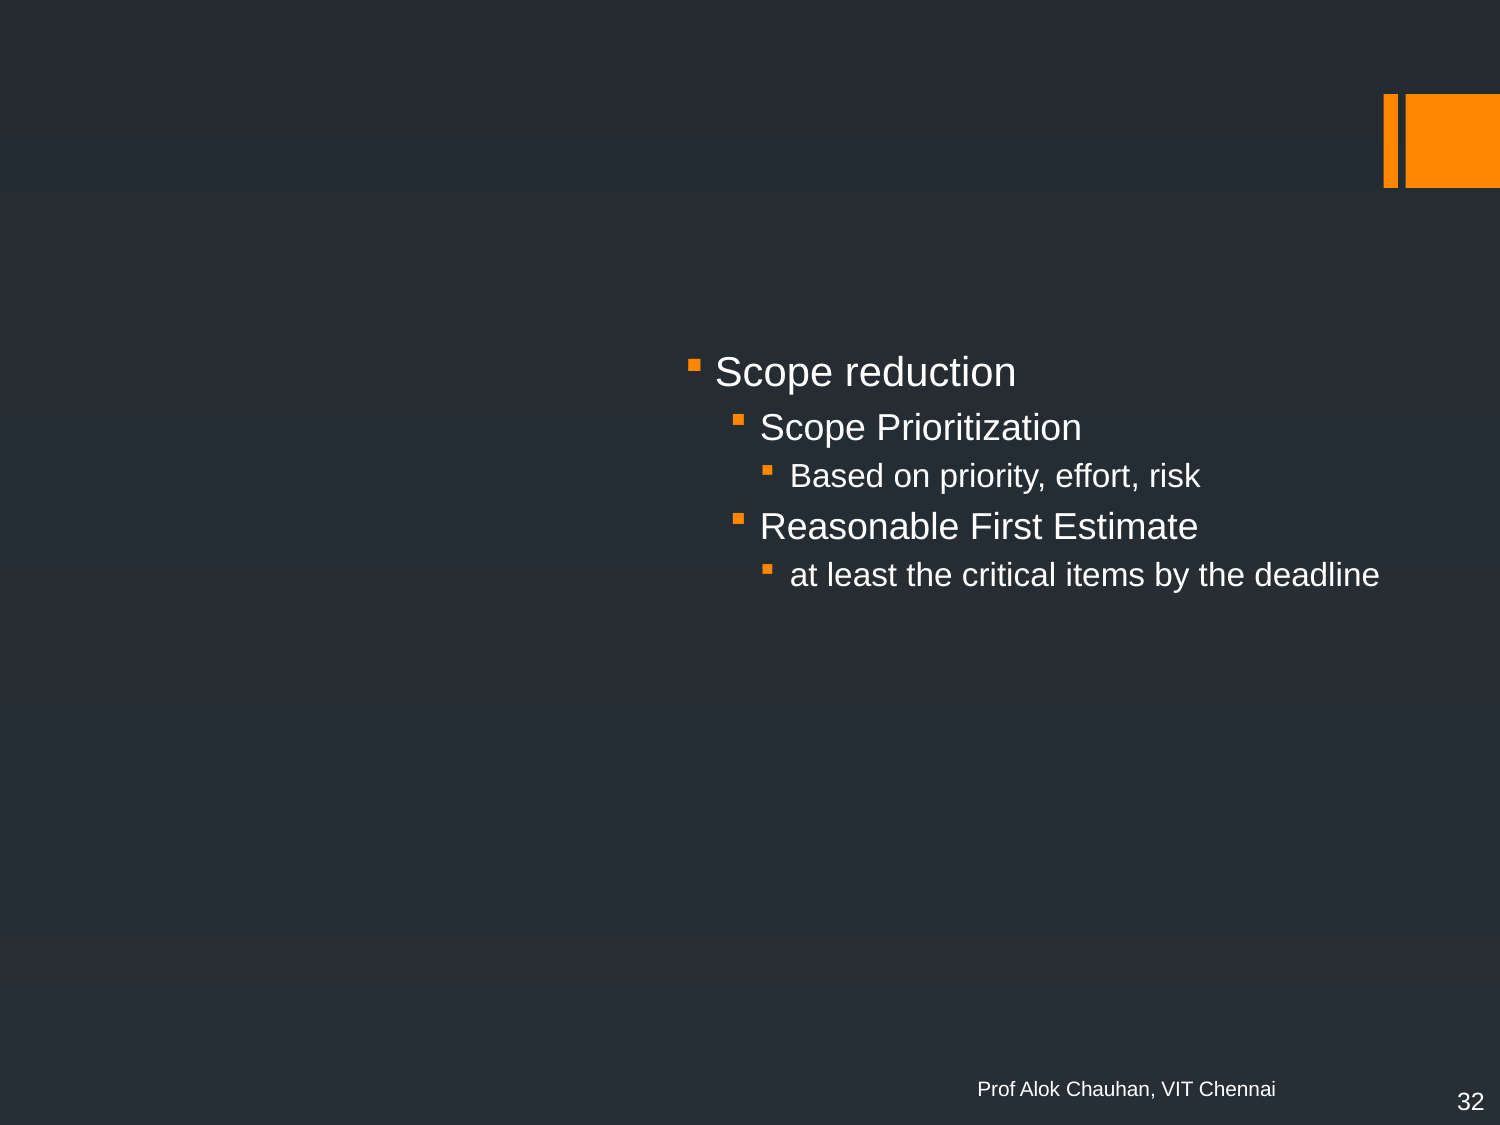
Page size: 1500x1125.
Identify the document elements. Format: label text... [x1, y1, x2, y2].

footer Prof Alok Chauhan, VIT Chennai [962, 1075, 1331, 1125]
slide_number 32 [1345, 1075, 1500, 1125]
list Scope reduction Scope Prioritization Based on priority, effort, risk Reasonable First Estimate at least the critical items by the deadline [662, 337, 1425, 1044]
